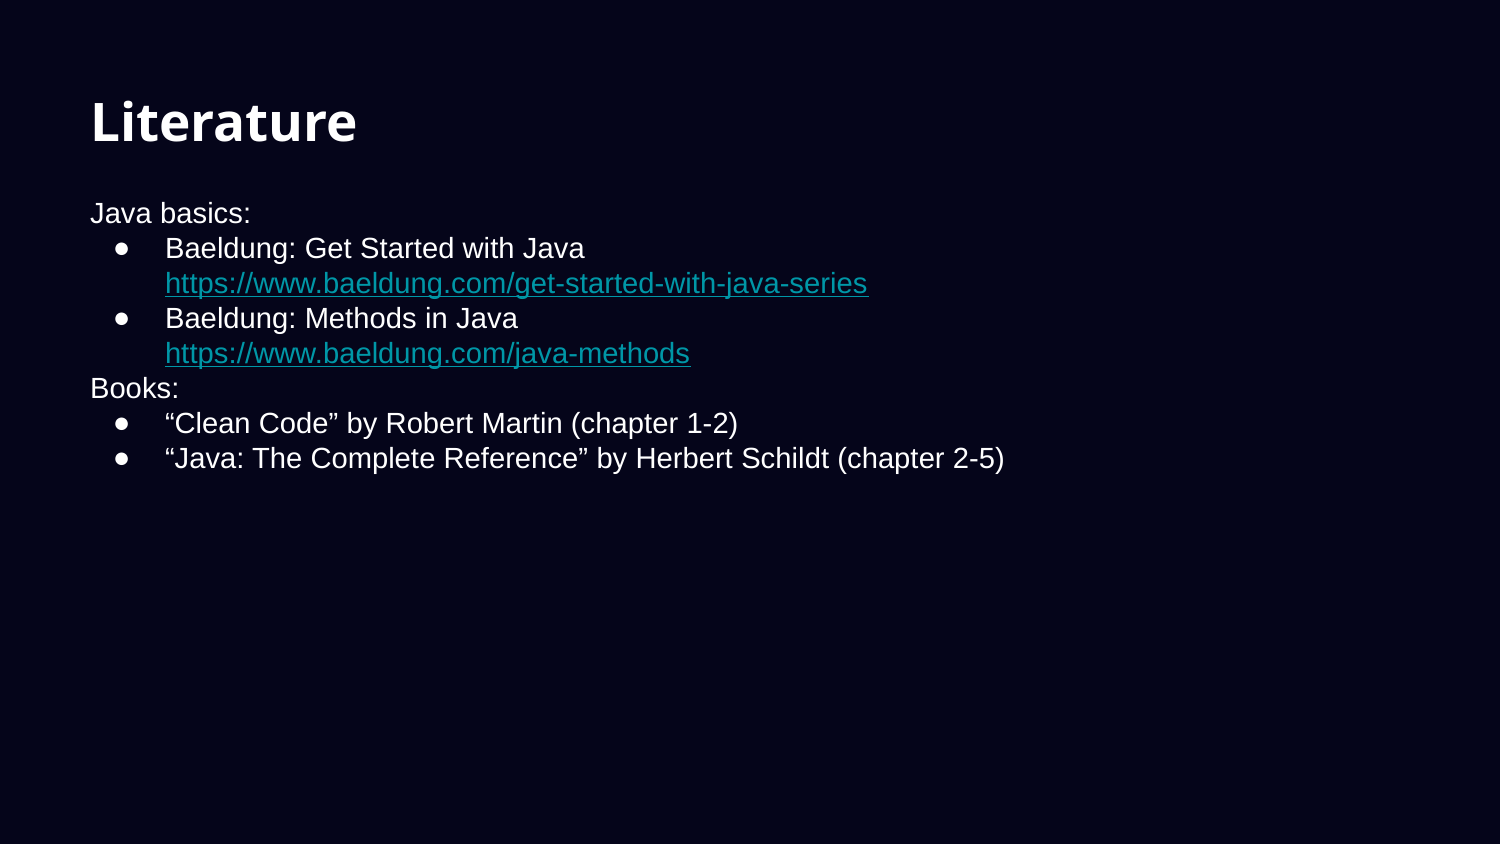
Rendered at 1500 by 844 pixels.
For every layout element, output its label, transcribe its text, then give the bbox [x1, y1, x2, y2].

title Literature [75, 72, 1425, 167]
text_box Java basics: Baeldung: Get Started with Java https://www.baeldung.com/get-started-with-java-series Baeldung: Methods in Java https://www.baeldung.com/java-methods Books: “Clean Code” by Robert Martin (chapter 1-2) “Java: The Complete Reference” by Herbert Schildt (chapter 2-5) [74, 179, 1399, 490]
